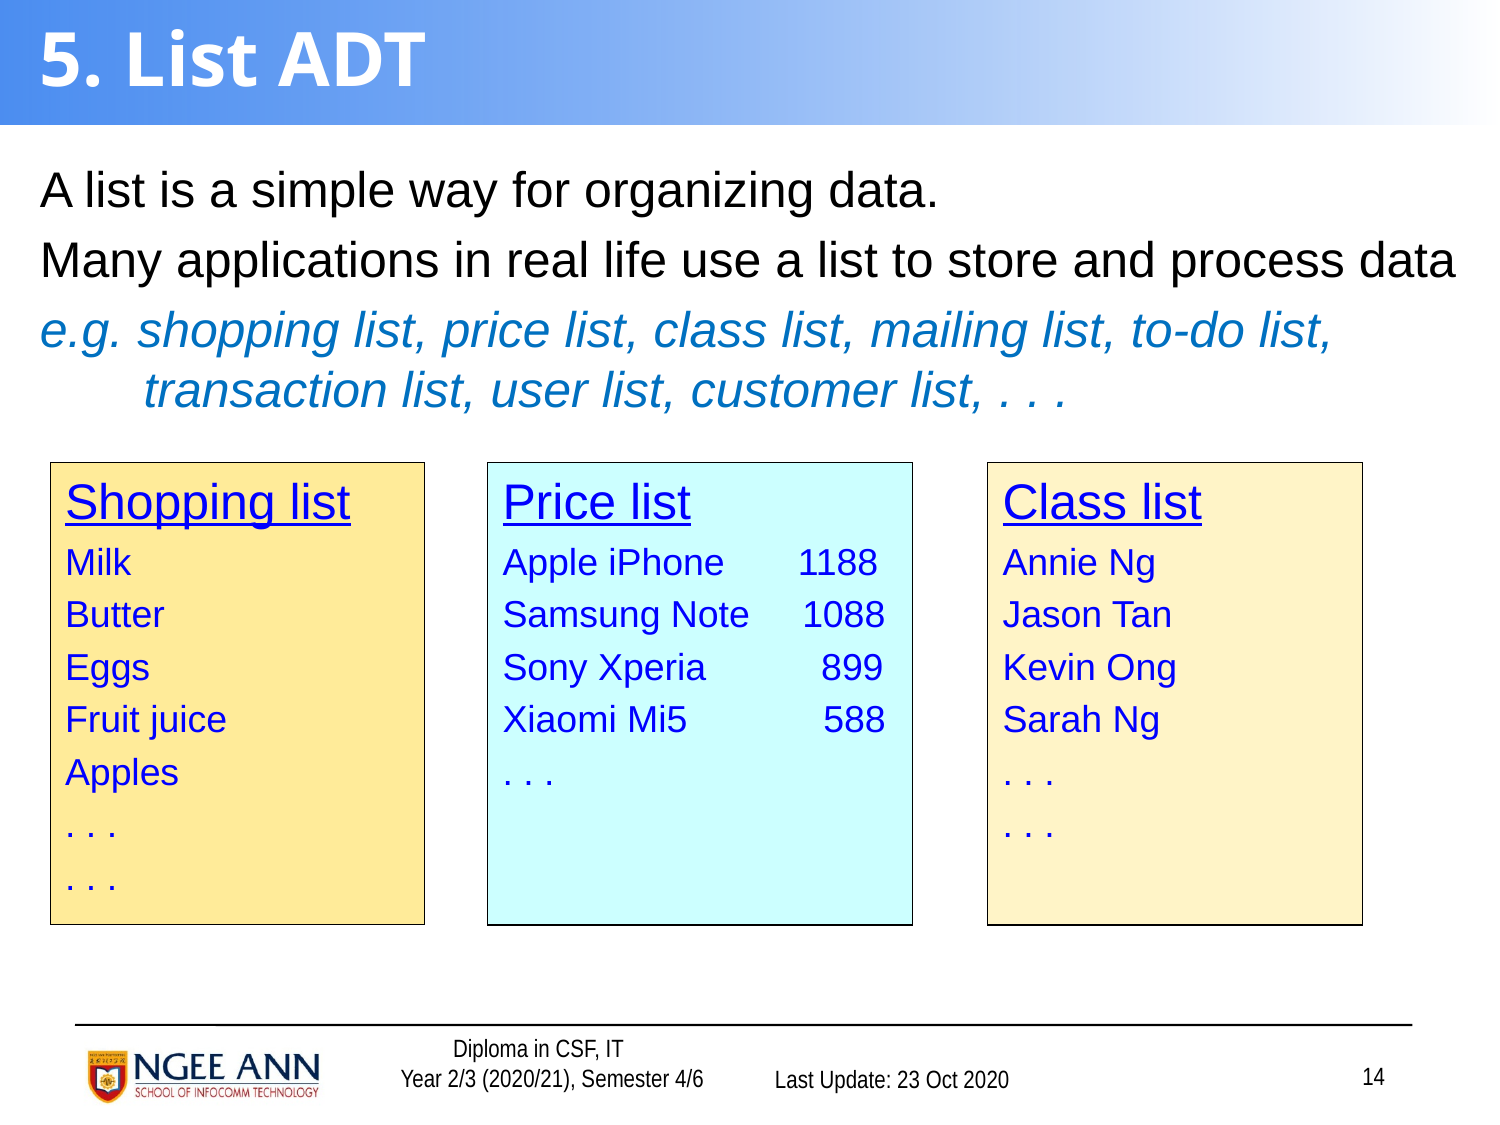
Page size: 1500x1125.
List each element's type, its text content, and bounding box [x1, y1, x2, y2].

picture [62, 1028, 344, 1125]
title 5. List ADT [23, 0, 1500, 115]
text_box Class list Annie Ng Jason Tan Kevin Ong Sarah Ng . . . . . . [987, 462, 1363, 925]
list Shopping list Milk Butter Eggs Fruit juice Apples . . . . . . [50, 462, 425, 925]
text_box A list is a simple way for organizing data. Many applications in real life use a list to store and process data e.g. shopping list, price list, class list, mailing list, to-do list, transaction list, user list, customer list, . . . [24, 149, 1500, 425]
text_box Price list Apple iPhone 1188 Samsung Note 1088 Sony Xperia 899 Xiaomi Mi5 588 . . . [487, 462, 913, 925]
